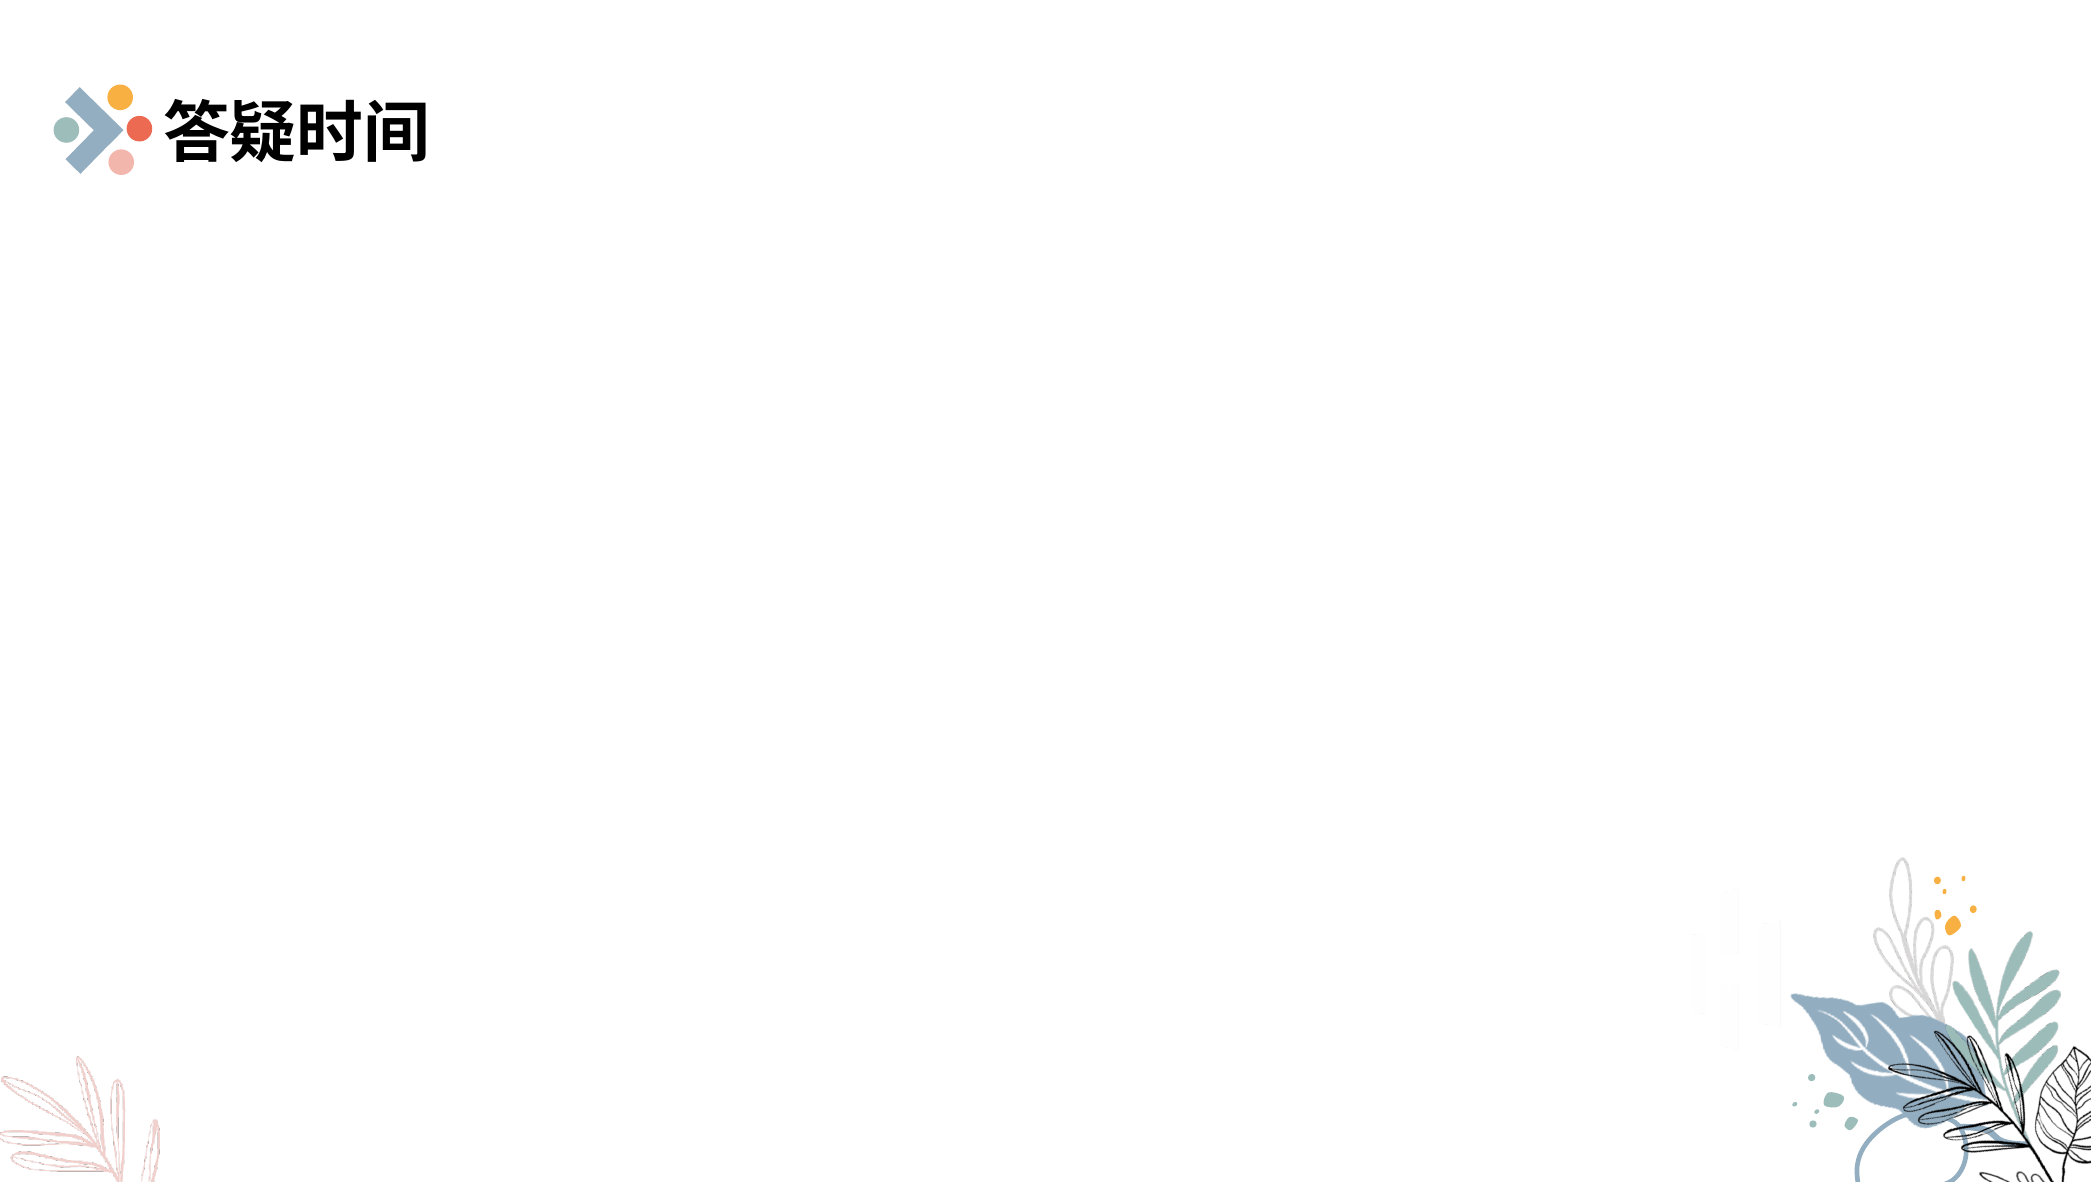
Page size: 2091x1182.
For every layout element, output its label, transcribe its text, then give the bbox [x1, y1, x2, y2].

text_box 答疑时间 [148, 82, 2073, 178]
picture [1677, 839, 2091, 1182]
